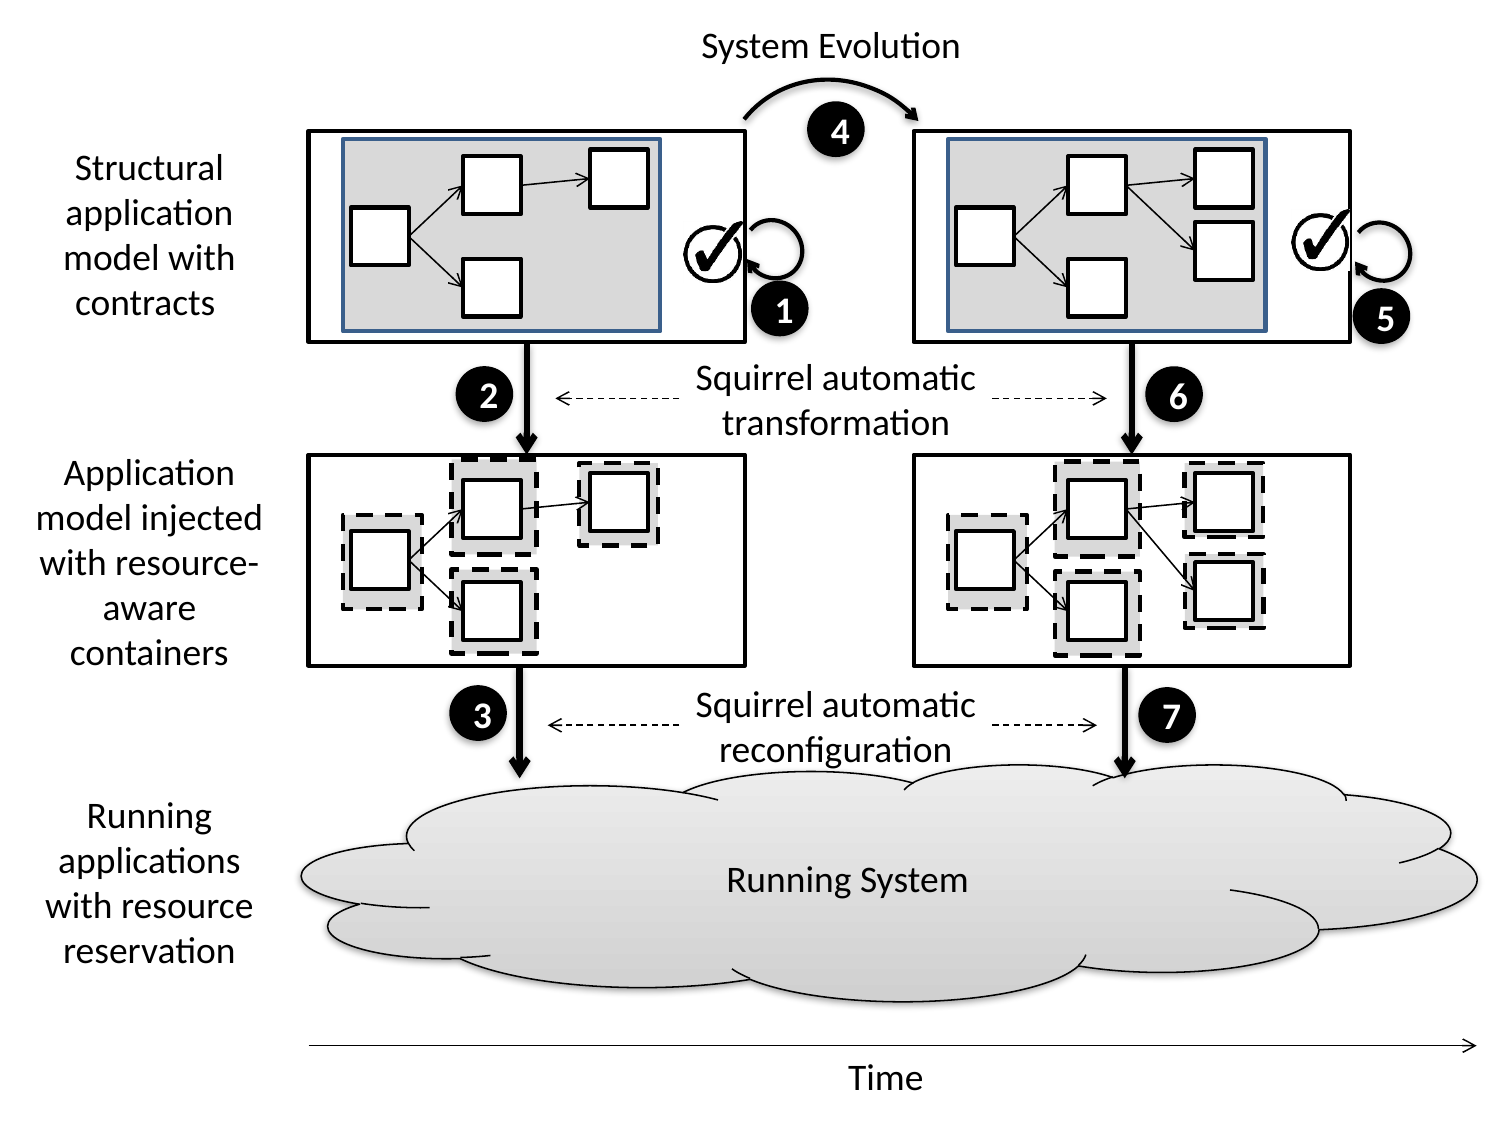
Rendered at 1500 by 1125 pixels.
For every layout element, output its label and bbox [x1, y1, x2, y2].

text_box [8, 13, 1477, 1107]
